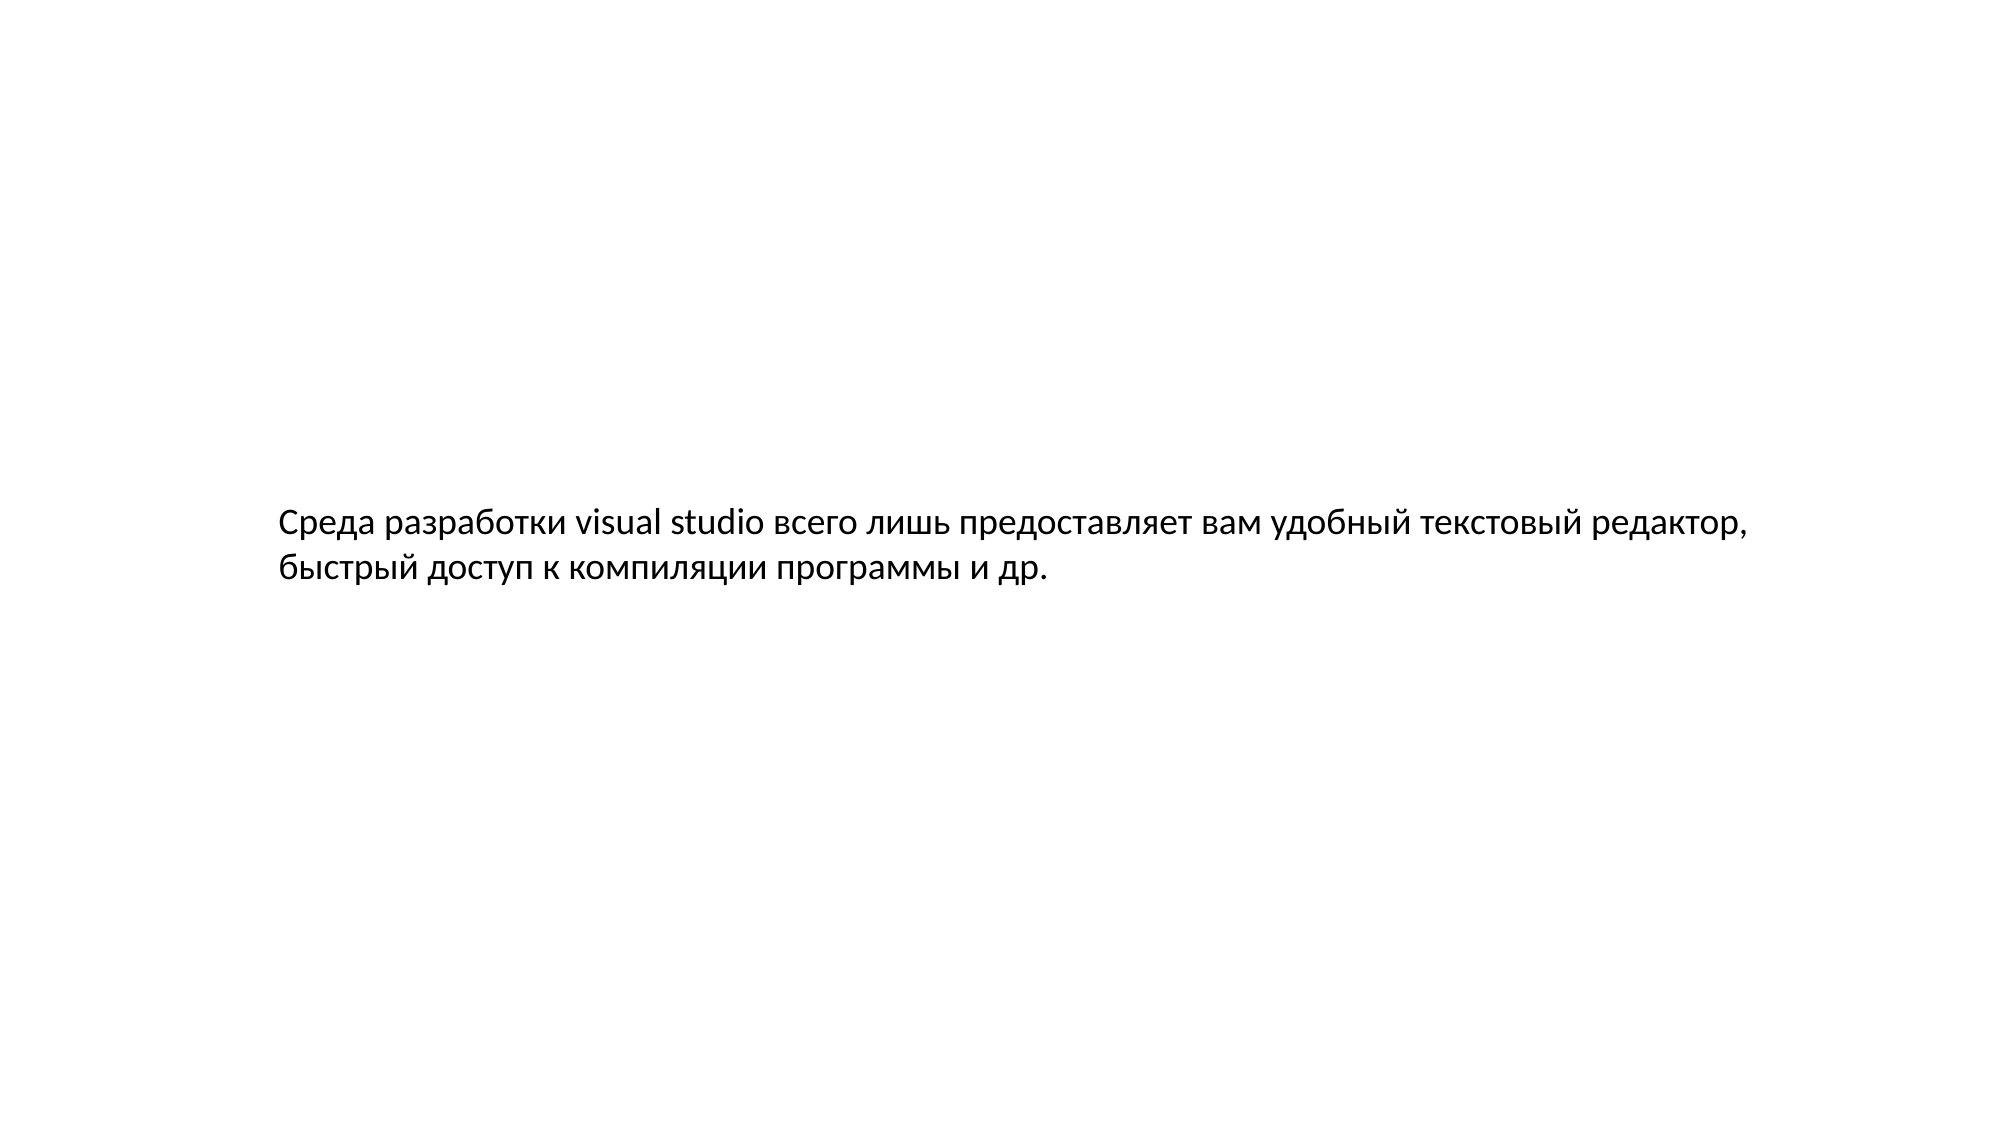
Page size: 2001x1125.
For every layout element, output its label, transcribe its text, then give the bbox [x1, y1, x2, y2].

text_box Среда разработки visual studio всего лишь предоставляет вам удобный текстовый редактор, быстрый доступ к компиляции программы и др. [264, 489, 1765, 594]
